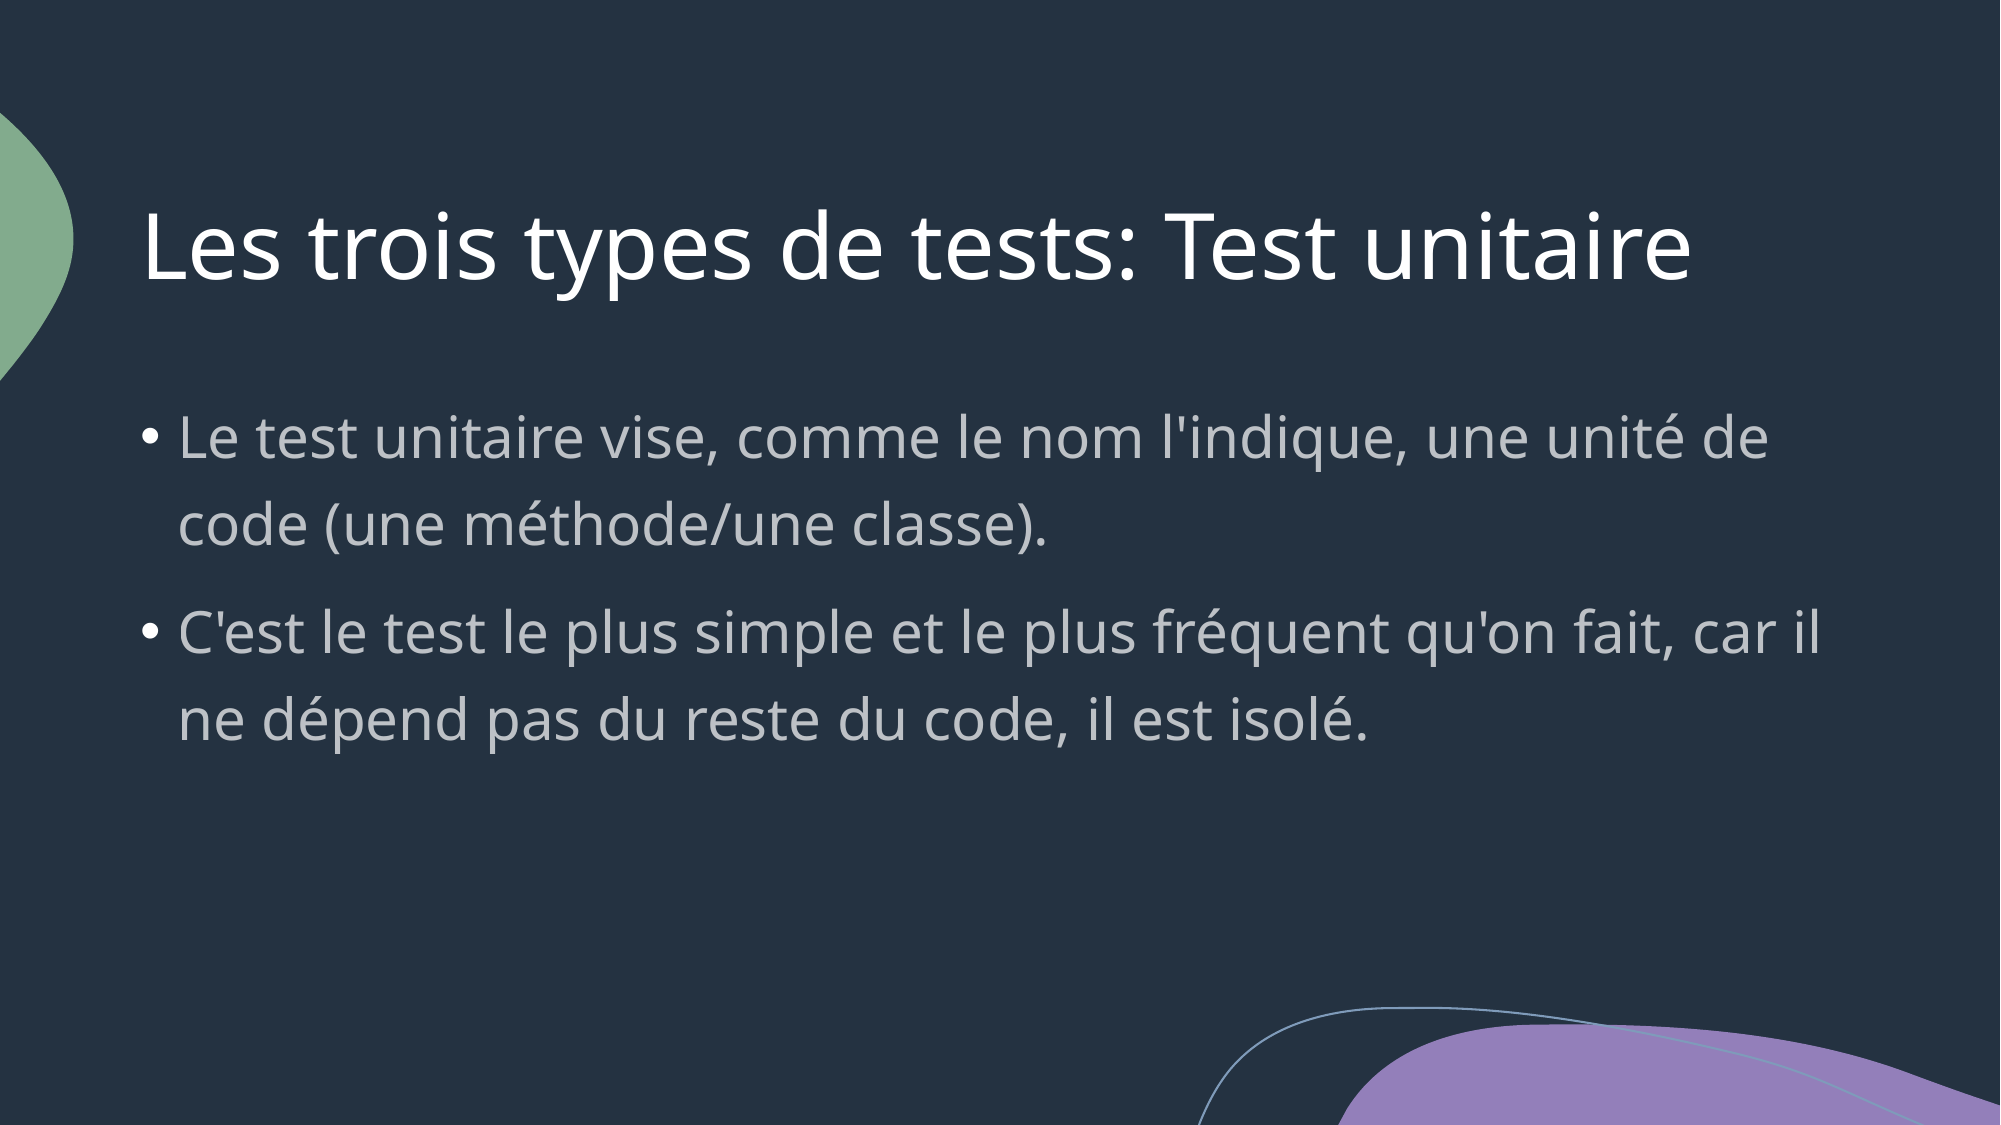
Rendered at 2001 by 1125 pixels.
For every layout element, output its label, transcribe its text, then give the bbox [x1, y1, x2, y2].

list Le test unitaire vise, comme le nom l'indique, une unité de code (une méthode/une classe). C'est le test le plus simple et le plus fréquent qu'on fait, car il ne dépend pas du reste du code, il est isolé. [125, 375, 1875, 1002]
title Les trois types de tests: Test unitaire [125, 125, 1875, 375]
